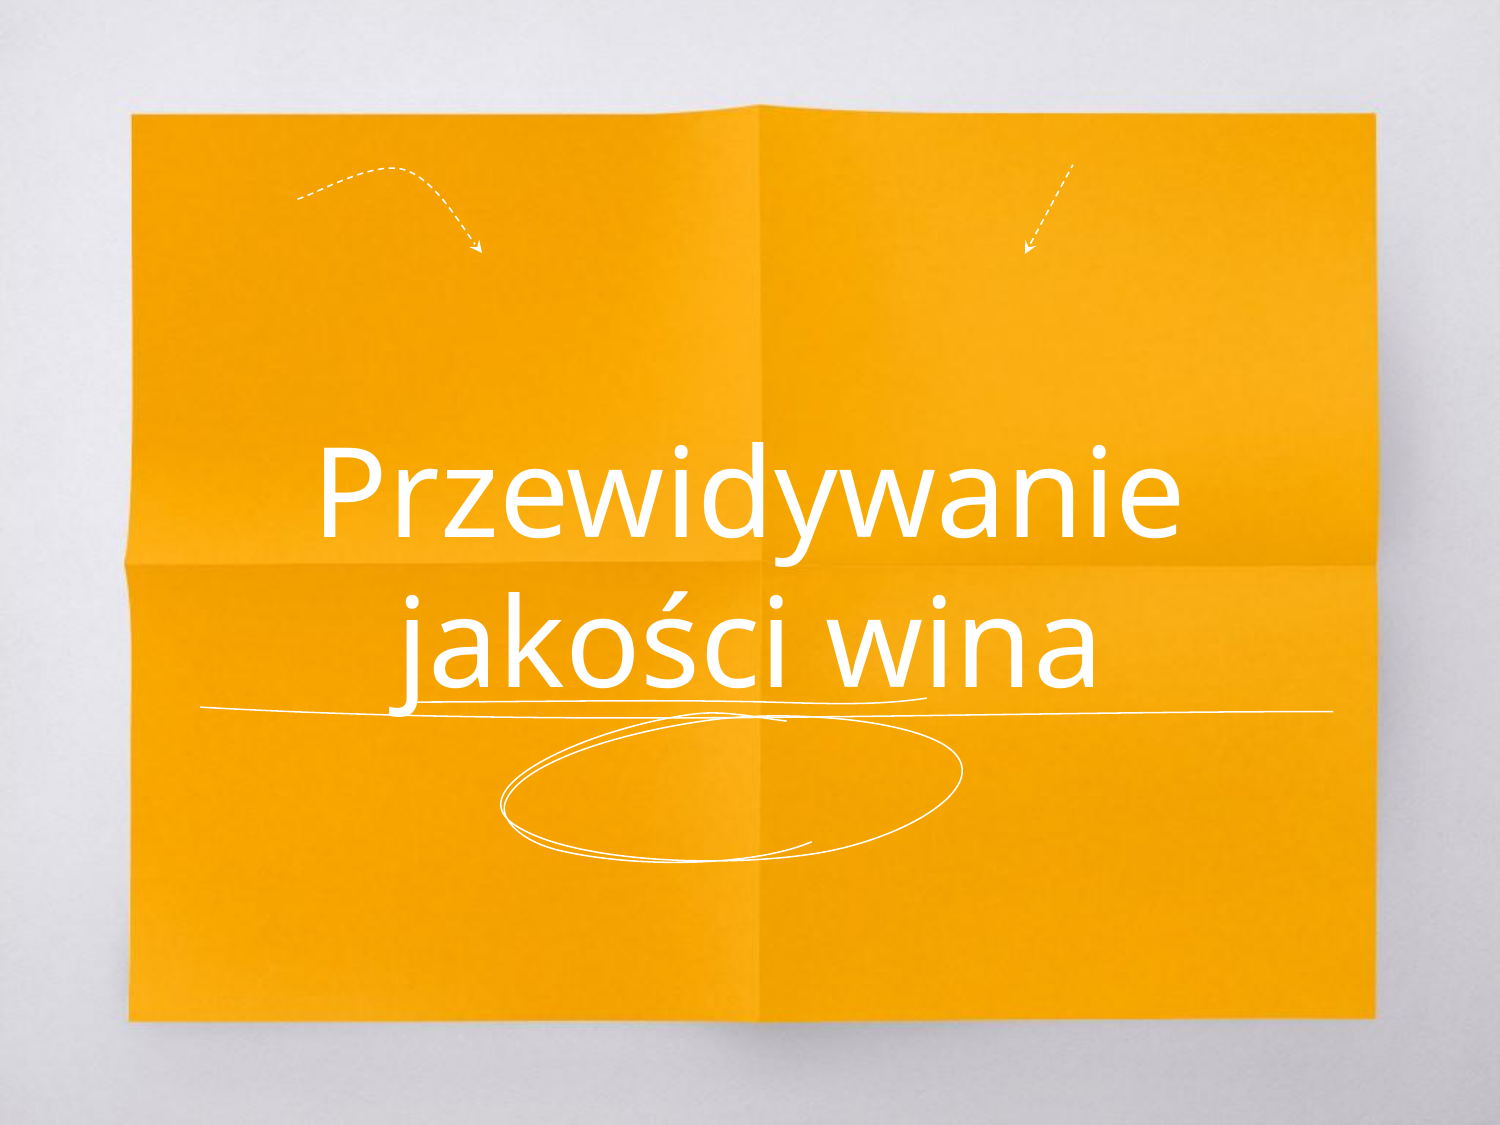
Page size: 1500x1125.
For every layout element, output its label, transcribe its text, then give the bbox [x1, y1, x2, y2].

text_box [297, 167, 483, 253]
text_box [409, 698, 927, 704]
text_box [1024, 164, 1074, 254]
title Przewidywanie jakości wina [267, 435, 1233, 690]
picture [0, 0, 1500, 1125]
text_box [500, 712, 963, 863]
text_box [199, 707, 1334, 718]
